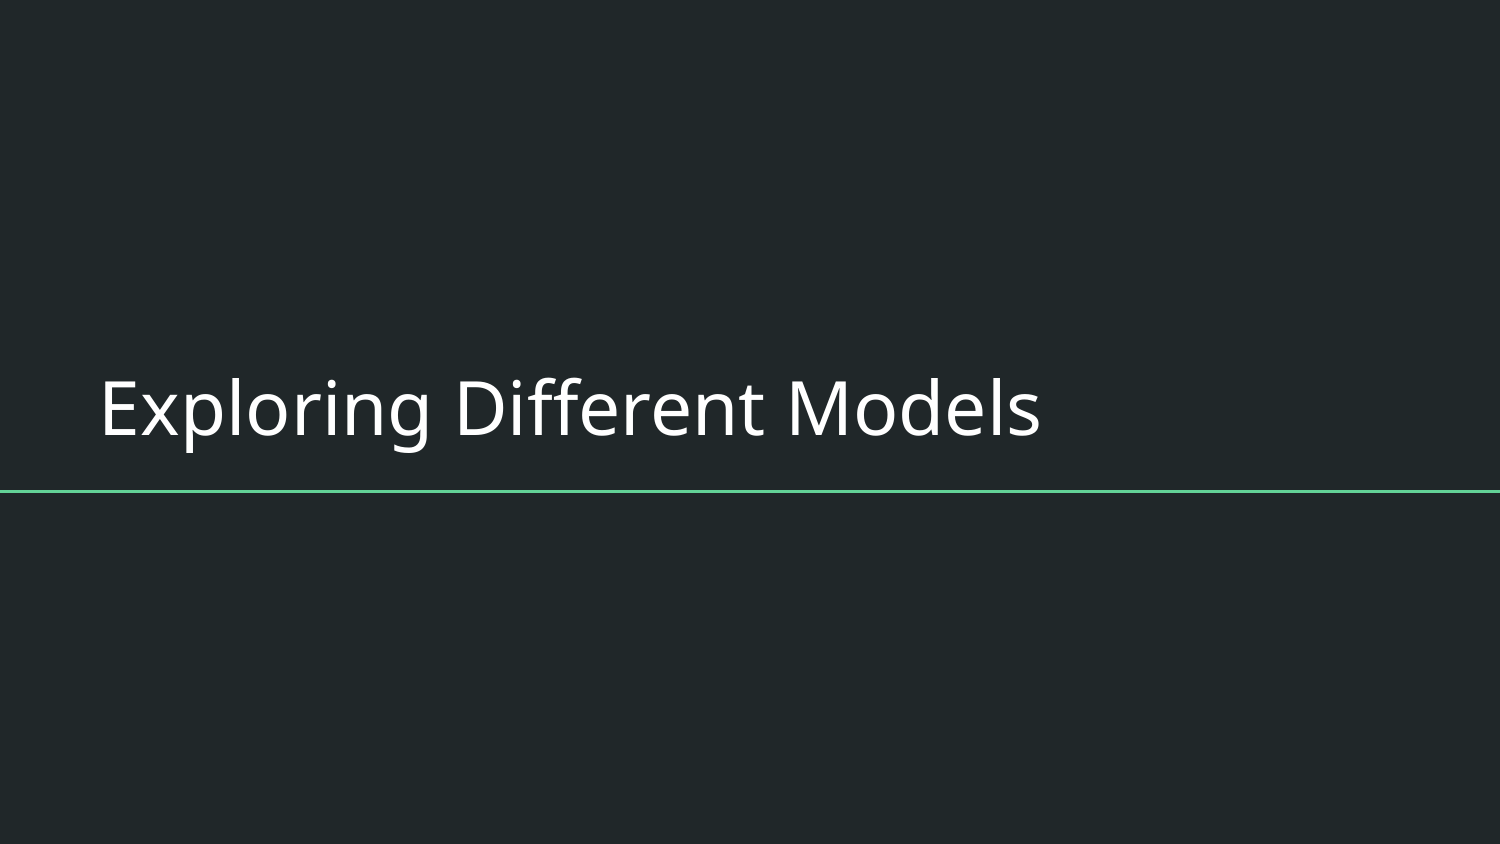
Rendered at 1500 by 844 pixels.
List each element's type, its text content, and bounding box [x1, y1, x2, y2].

title Exploring Different Models [83, 337, 1417, 466]
